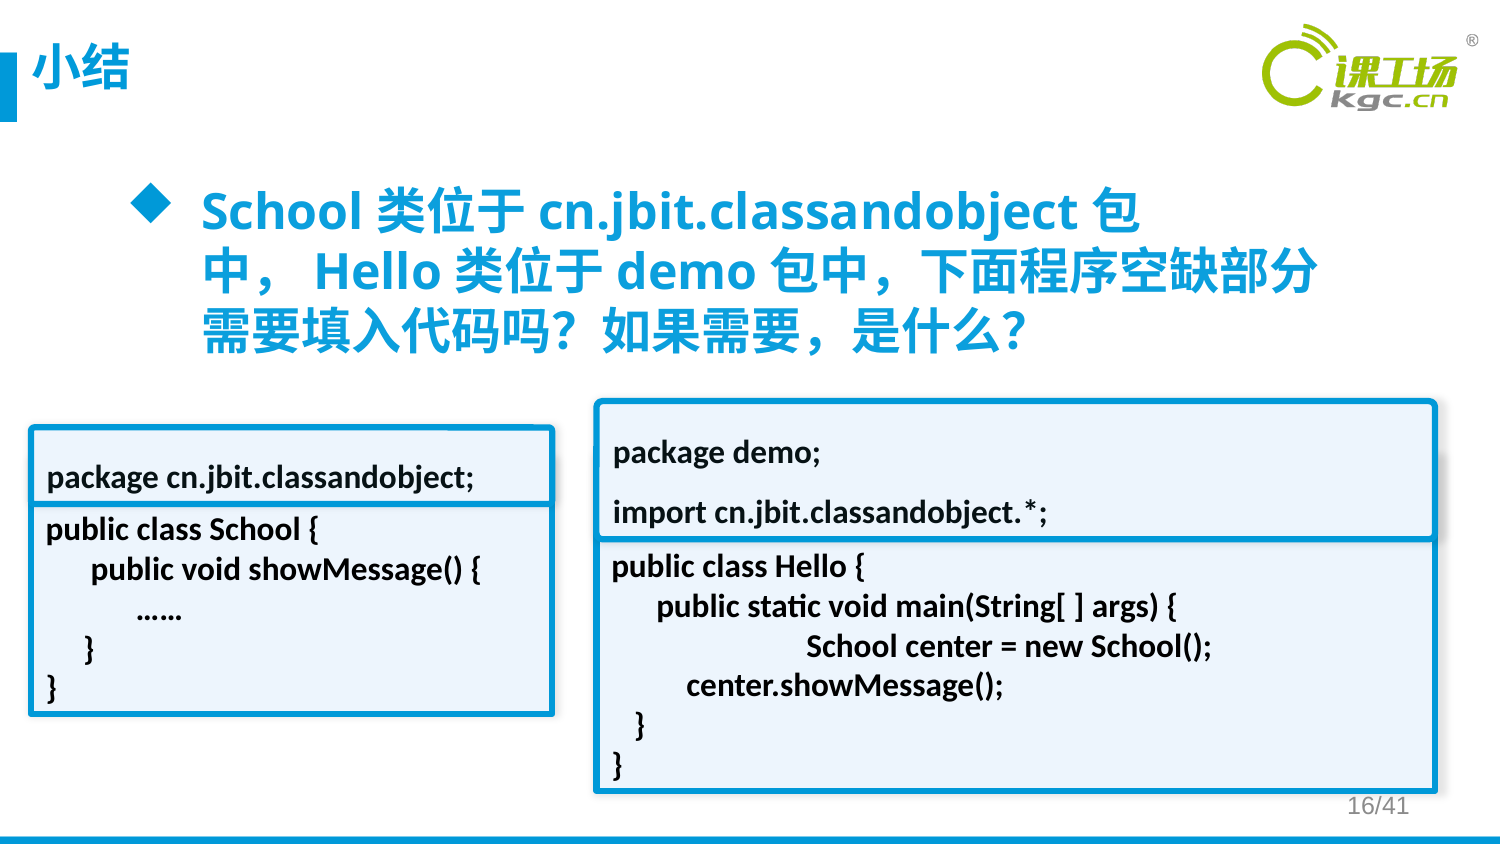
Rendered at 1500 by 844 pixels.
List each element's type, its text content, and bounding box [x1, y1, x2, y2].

list School类位于cn.jbit.classandobject包中，Hello类位于demo包中，下面程序空缺部分需要填入代码吗？如果需要，是什么？ [110, 171, 1385, 730]
text_box 小结 [30, 0, 1381, 140]
slide_number 16/41 [1074, 782, 1425, 828]
text_box //添加代码1 public class School { public void showMessage() { …… } } [30, 505, 553, 714]
text_box package cn.jbit.classandobject; [30, 427, 553, 505]
text_box //添加代码2 //添加代码3 public class Hello { public static void main(String[ ] args) { School center = new School(); center.showMessage(); } } [596, 542, 1436, 791]
text_box package demo; import cn.jbit.classandobject.*; [596, 400, 1436, 540]
picture [0, 0, 1500, 836]
